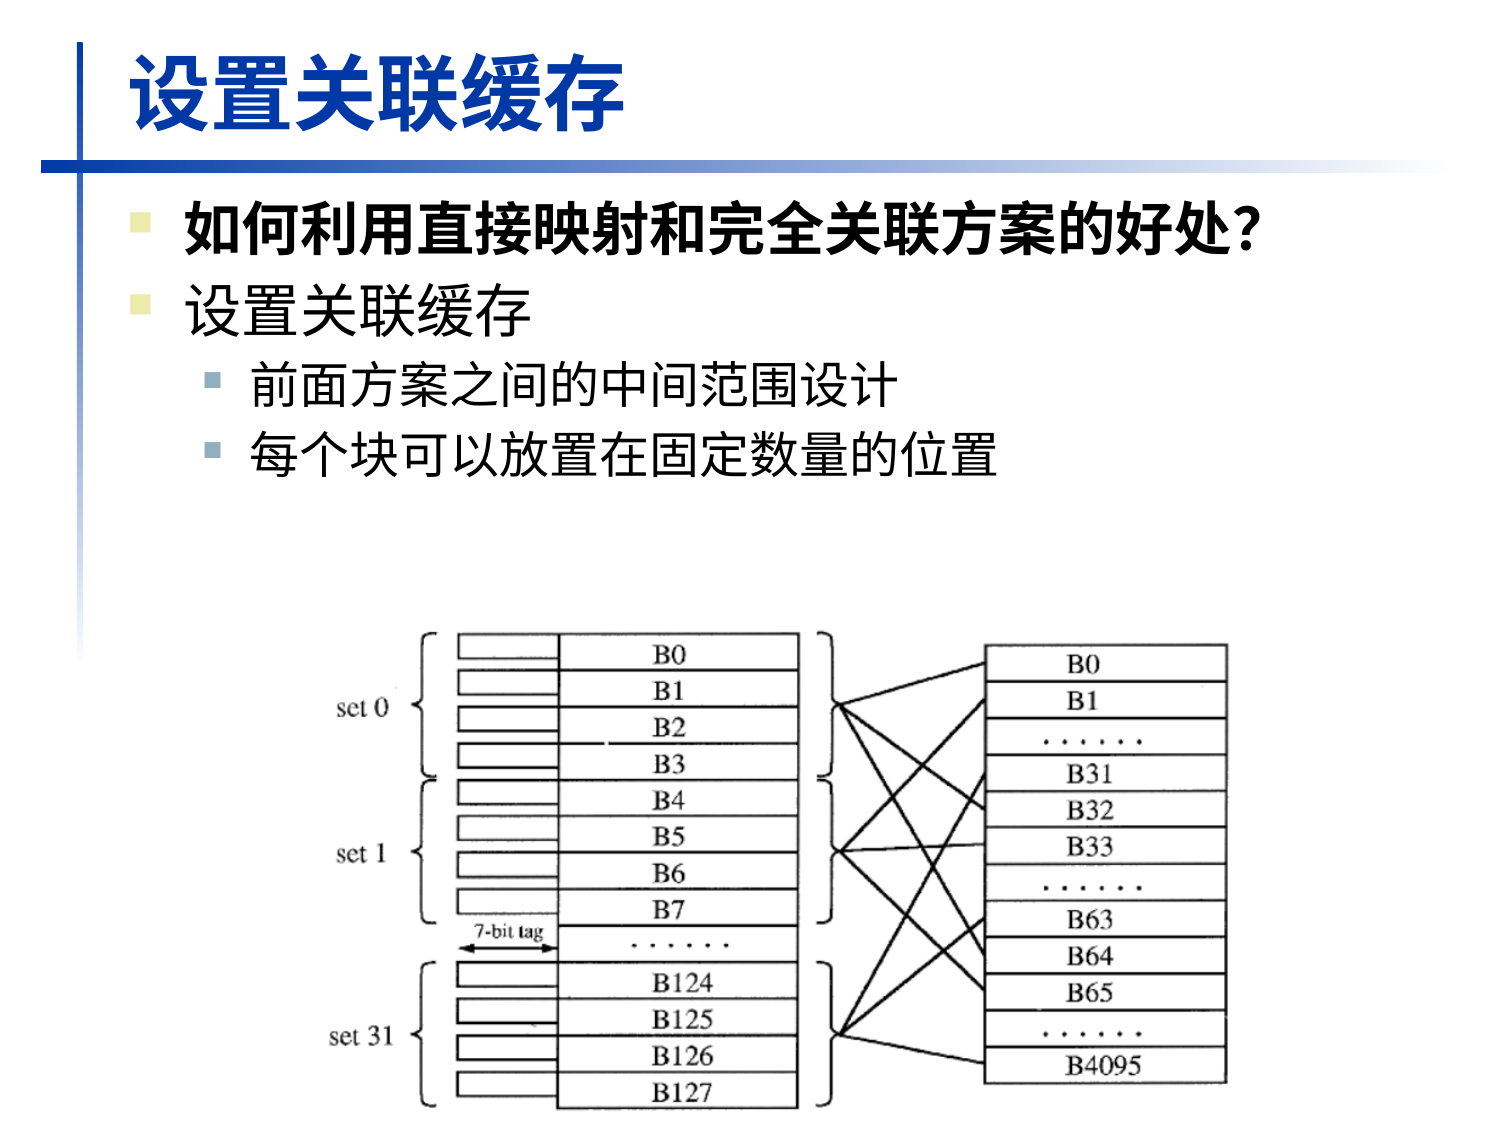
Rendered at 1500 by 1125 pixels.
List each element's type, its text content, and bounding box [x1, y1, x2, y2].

picture [300, 622, 1240, 1118]
title 设置关联缓存 [112, 32, 1468, 149]
list 如何利用直接映射和完全关联方案的好处？ 设置关联缓存 前面方案之间的中间范围设计 每个块可以放置在固定数量的位置 [112, 184, 1469, 1024]
